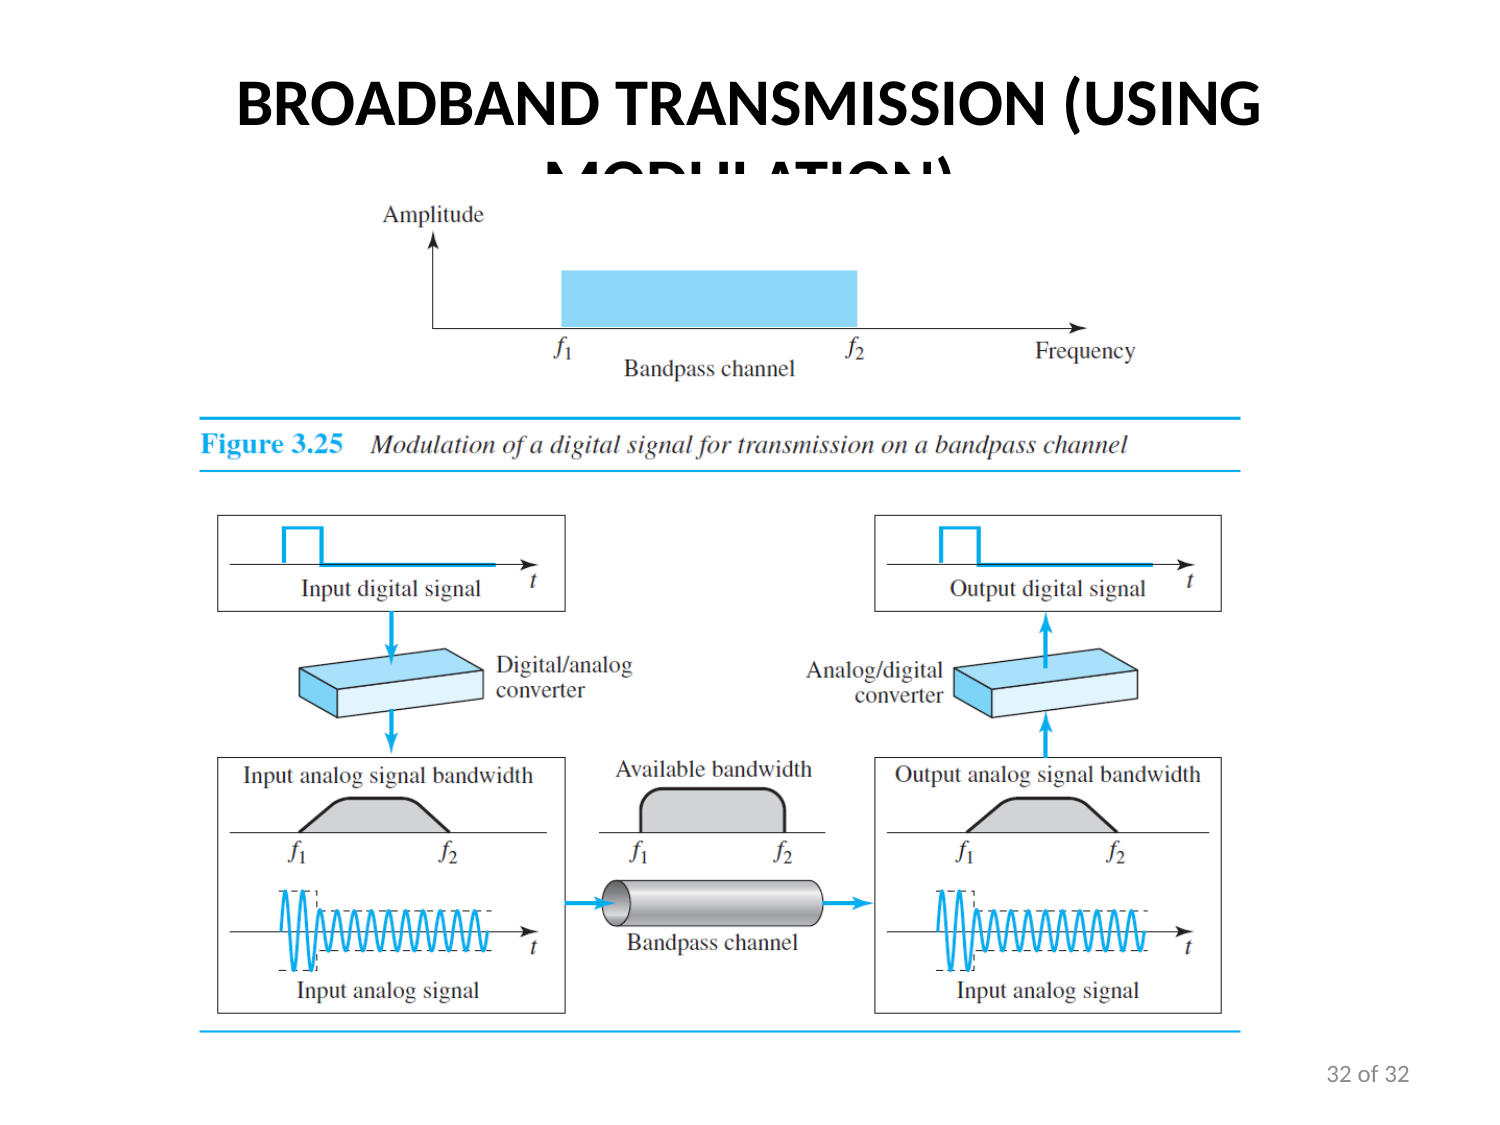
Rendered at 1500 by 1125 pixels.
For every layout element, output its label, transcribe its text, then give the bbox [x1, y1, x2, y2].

title Broadband Transmission (Using Modulation) [75, 45, 1425, 233]
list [327, 174, 1173, 392]
picture [187, 399, 1276, 1043]
slide_number 32 of 32 [1074, 1042, 1425, 1103]
